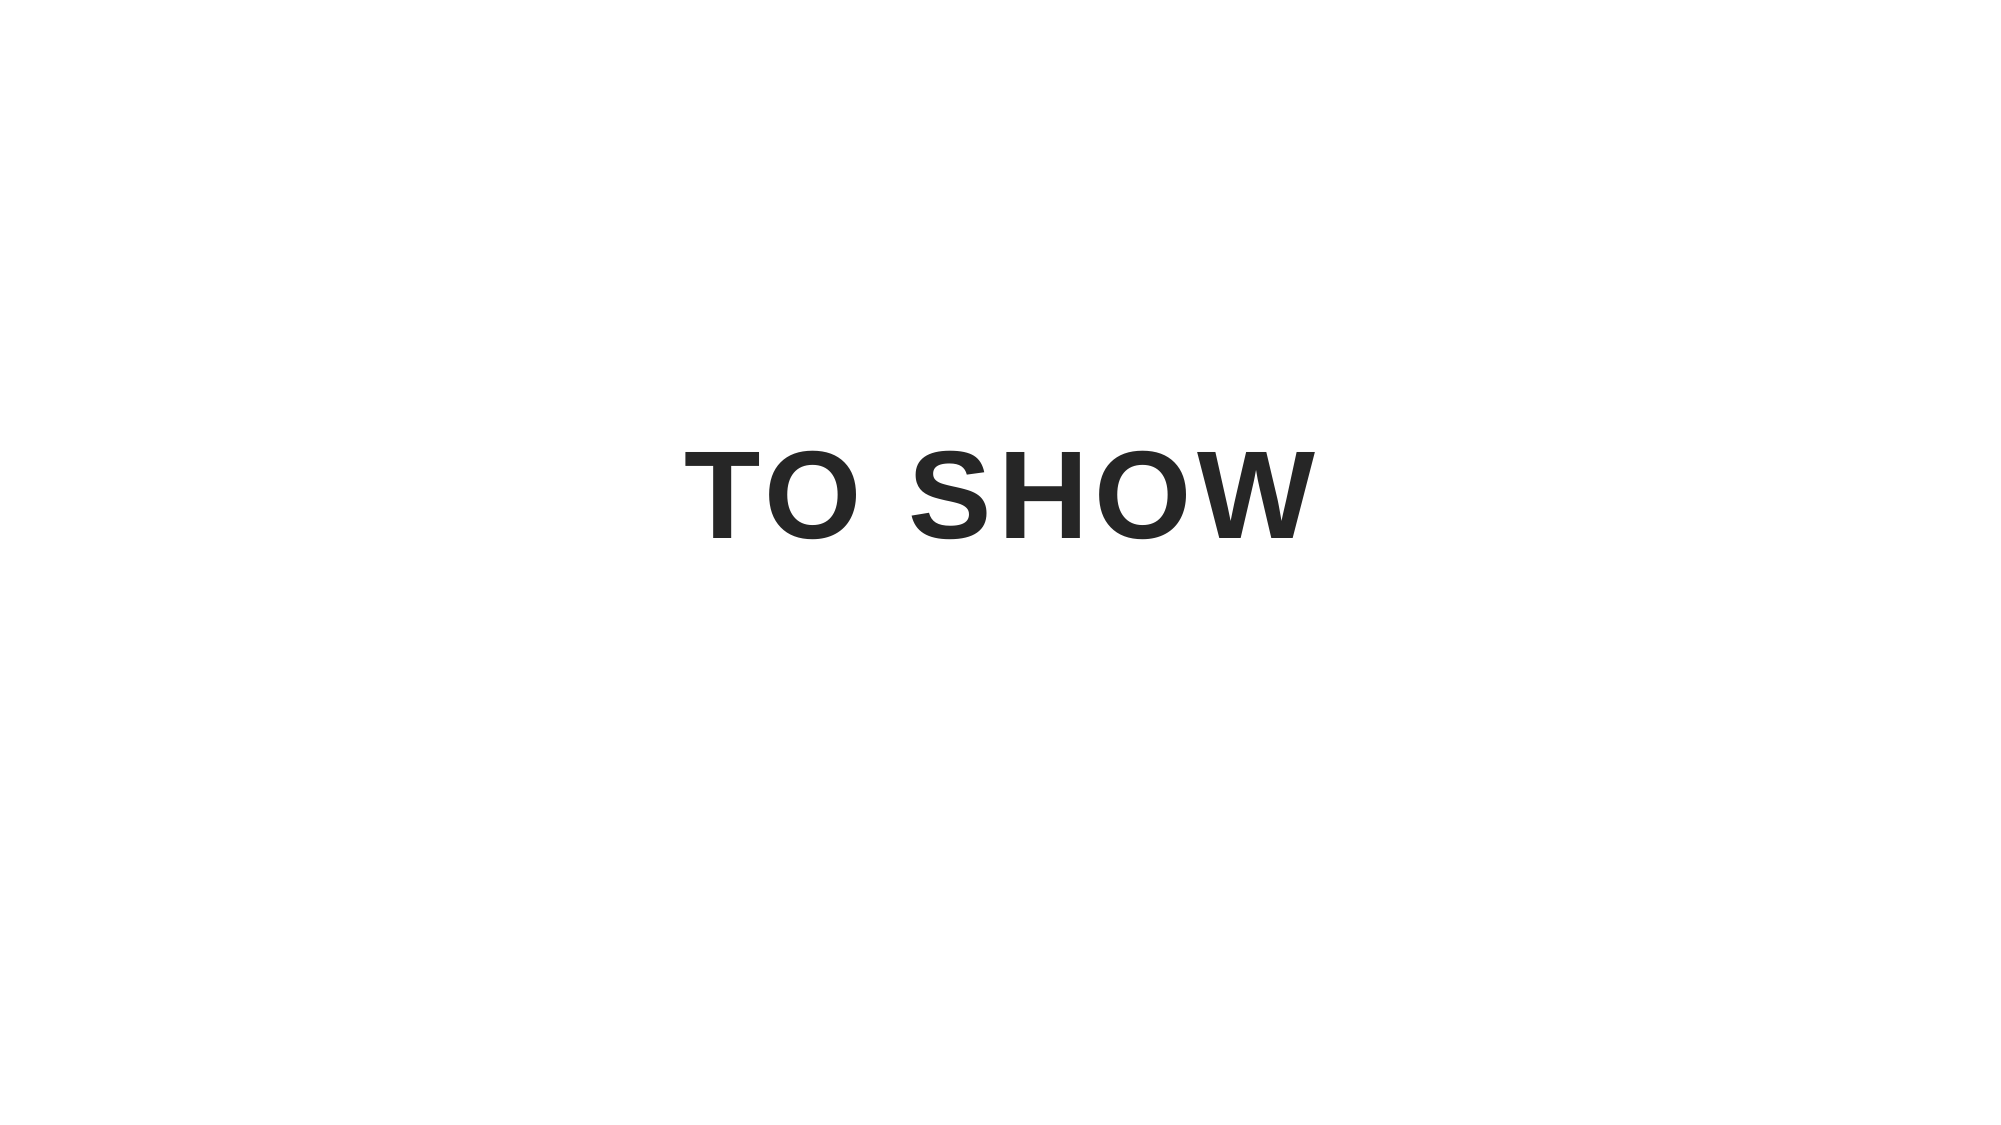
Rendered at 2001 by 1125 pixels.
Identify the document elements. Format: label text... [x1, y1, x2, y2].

title TO SHOW [196, 149, 1805, 572]
